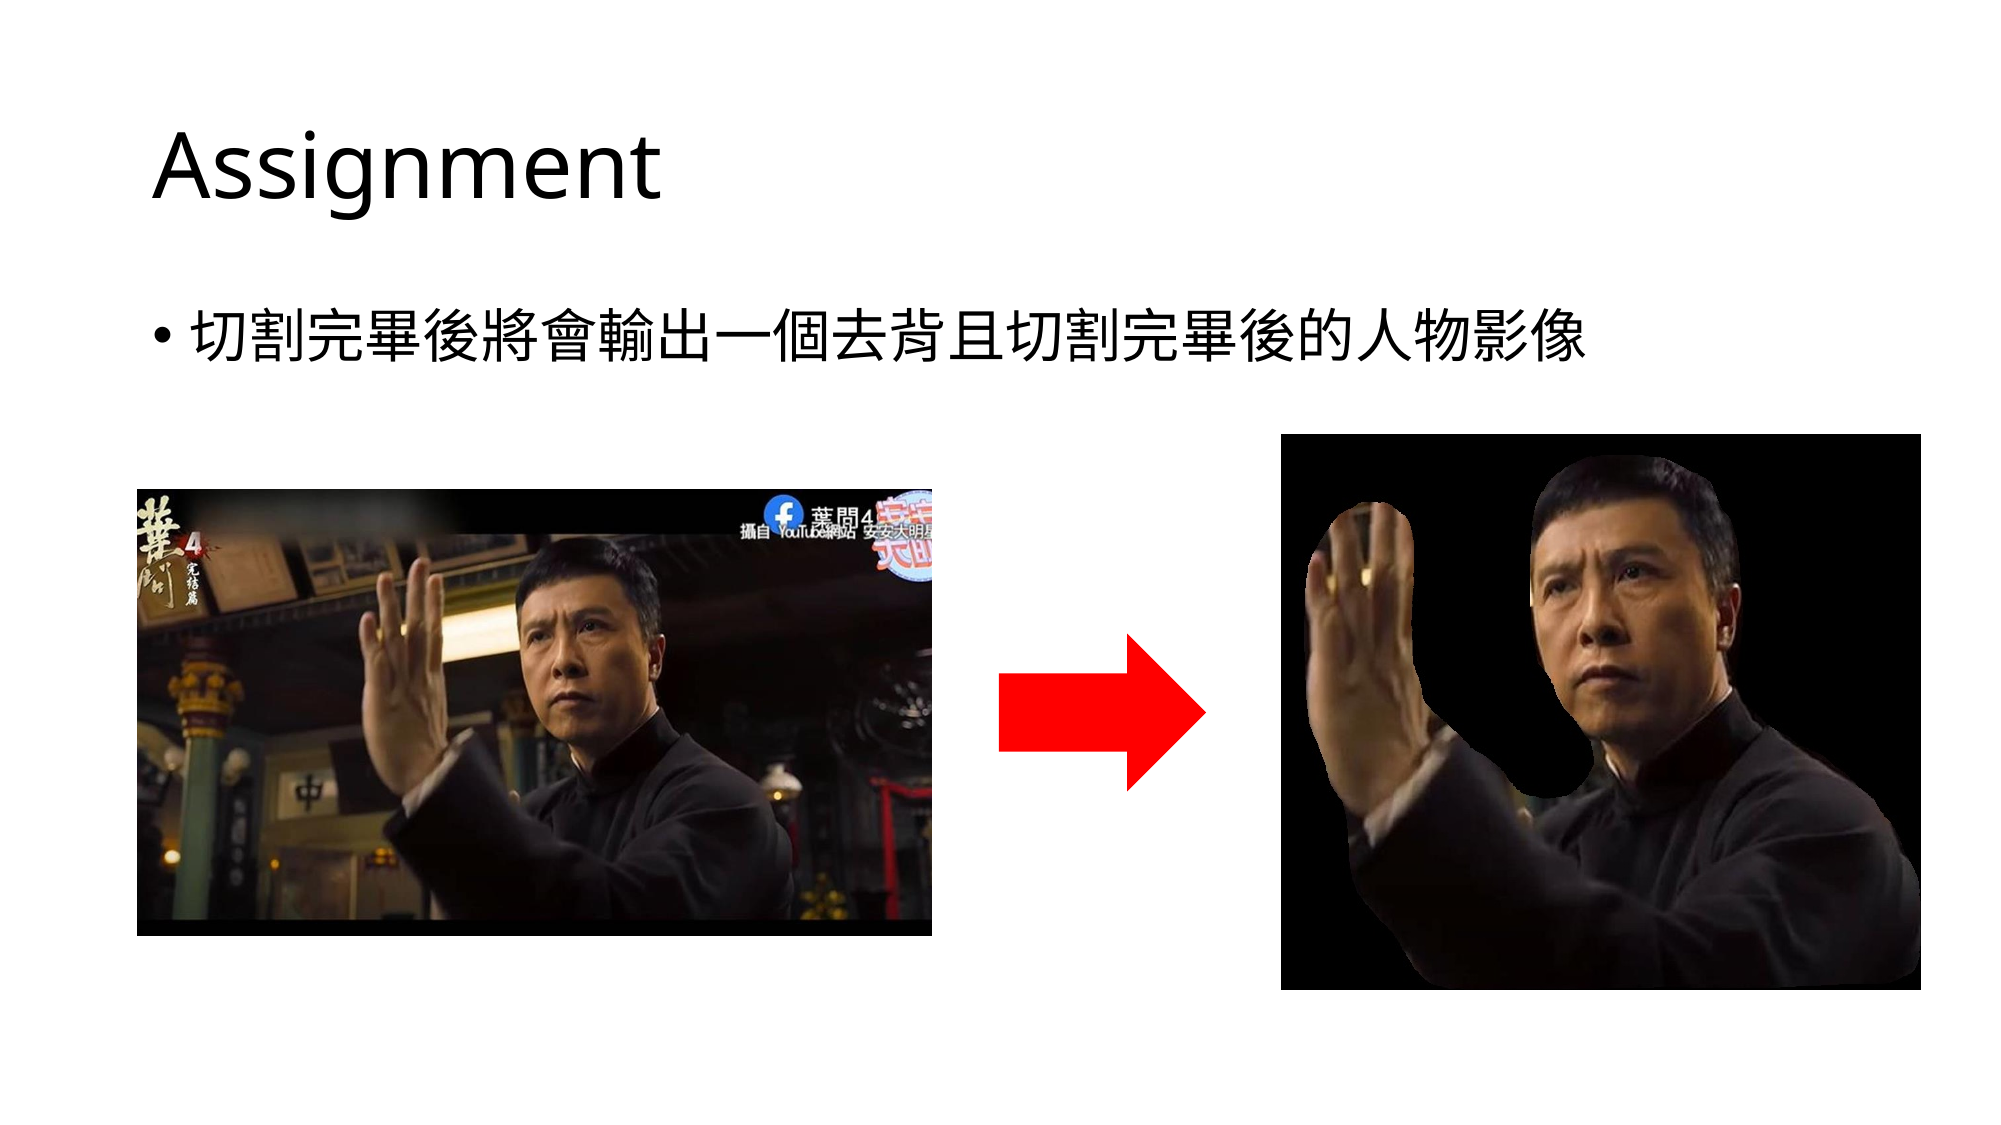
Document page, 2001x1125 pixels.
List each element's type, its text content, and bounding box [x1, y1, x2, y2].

list 切割完畢後將會輸出一個去背且切割完畢後的人物影像 [137, 299, 1863, 1014]
title Assignment [137, 59, 1863, 278]
picture [1281, 434, 1921, 990]
text_box [998, 633, 1207, 792]
picture [137, 489, 932, 936]
